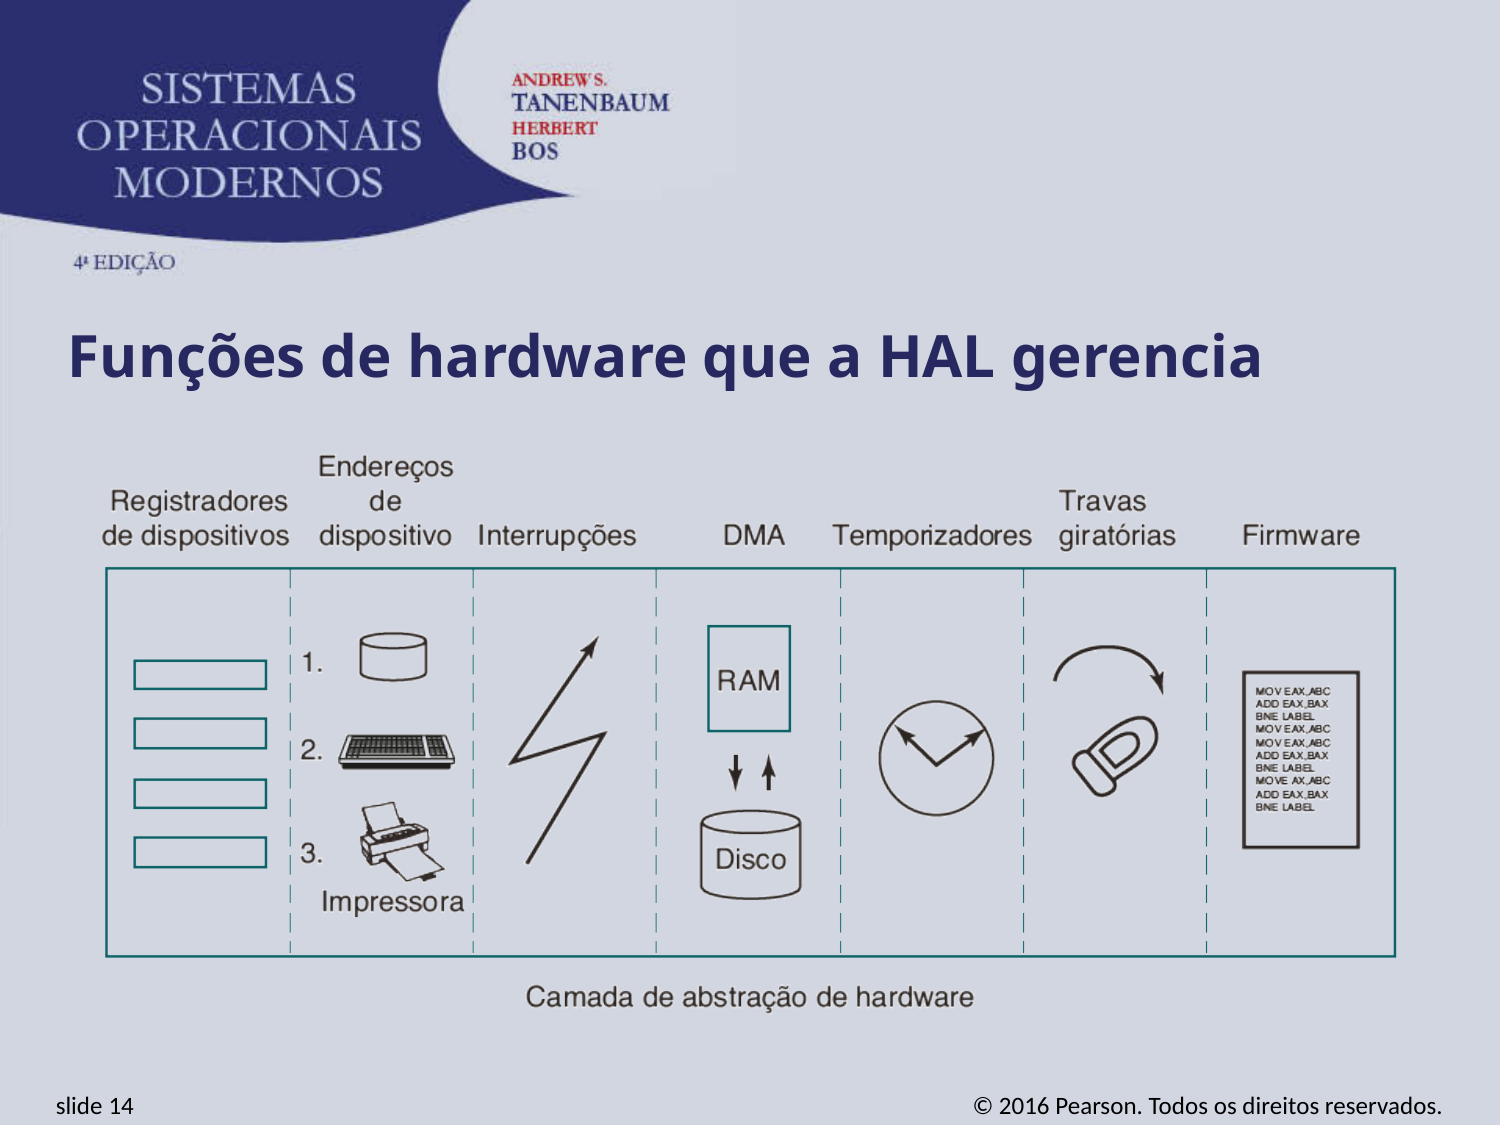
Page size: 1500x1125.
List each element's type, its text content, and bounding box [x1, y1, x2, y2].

picture [0, 0, 1500, 1125]
text_box Funções de hardware que a HAL gerencia [53, 311, 1500, 396]
